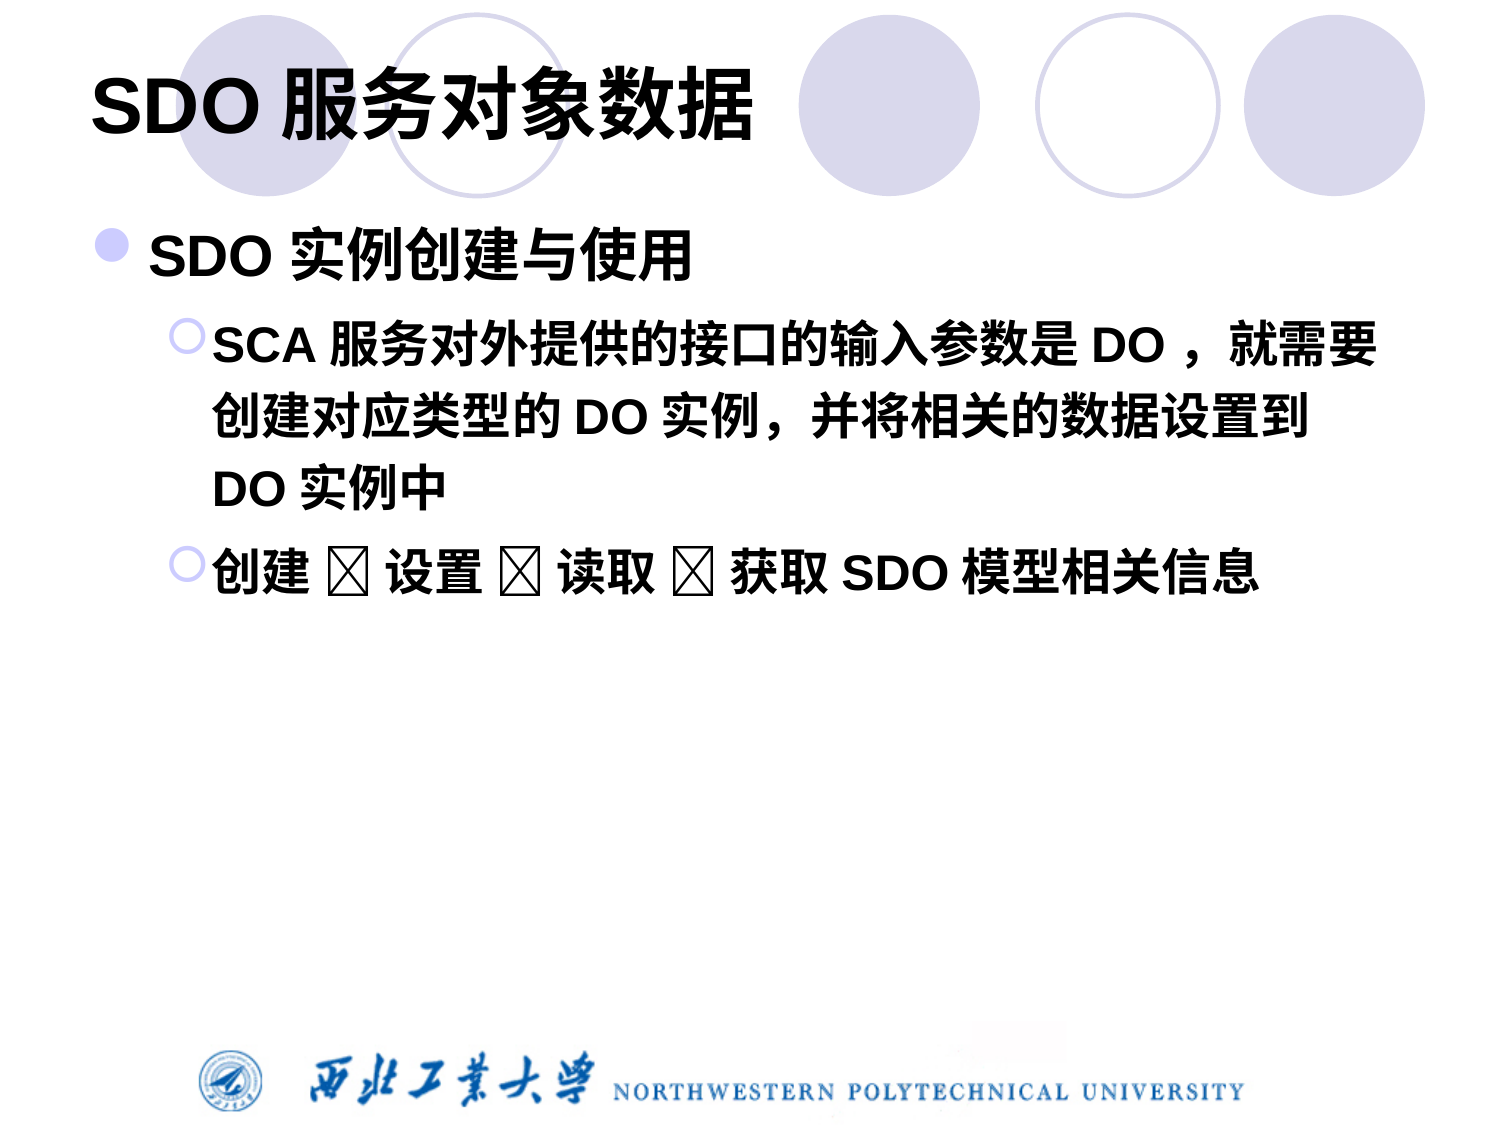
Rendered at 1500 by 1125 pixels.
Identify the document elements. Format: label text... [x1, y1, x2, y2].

title SDO服务对象数据 [75, 19, 1425, 185]
list SDO实例创建与使用 SCA服务对外提供的接口的输入参数是DO，就需要创建对应类型的DO实例，并将相关的数据设置到DO实例中 创建  设置  读取  获取SDO模型相关信息 [75, 196, 1400, 1035]
picture [0, 1021, 1500, 1125]
